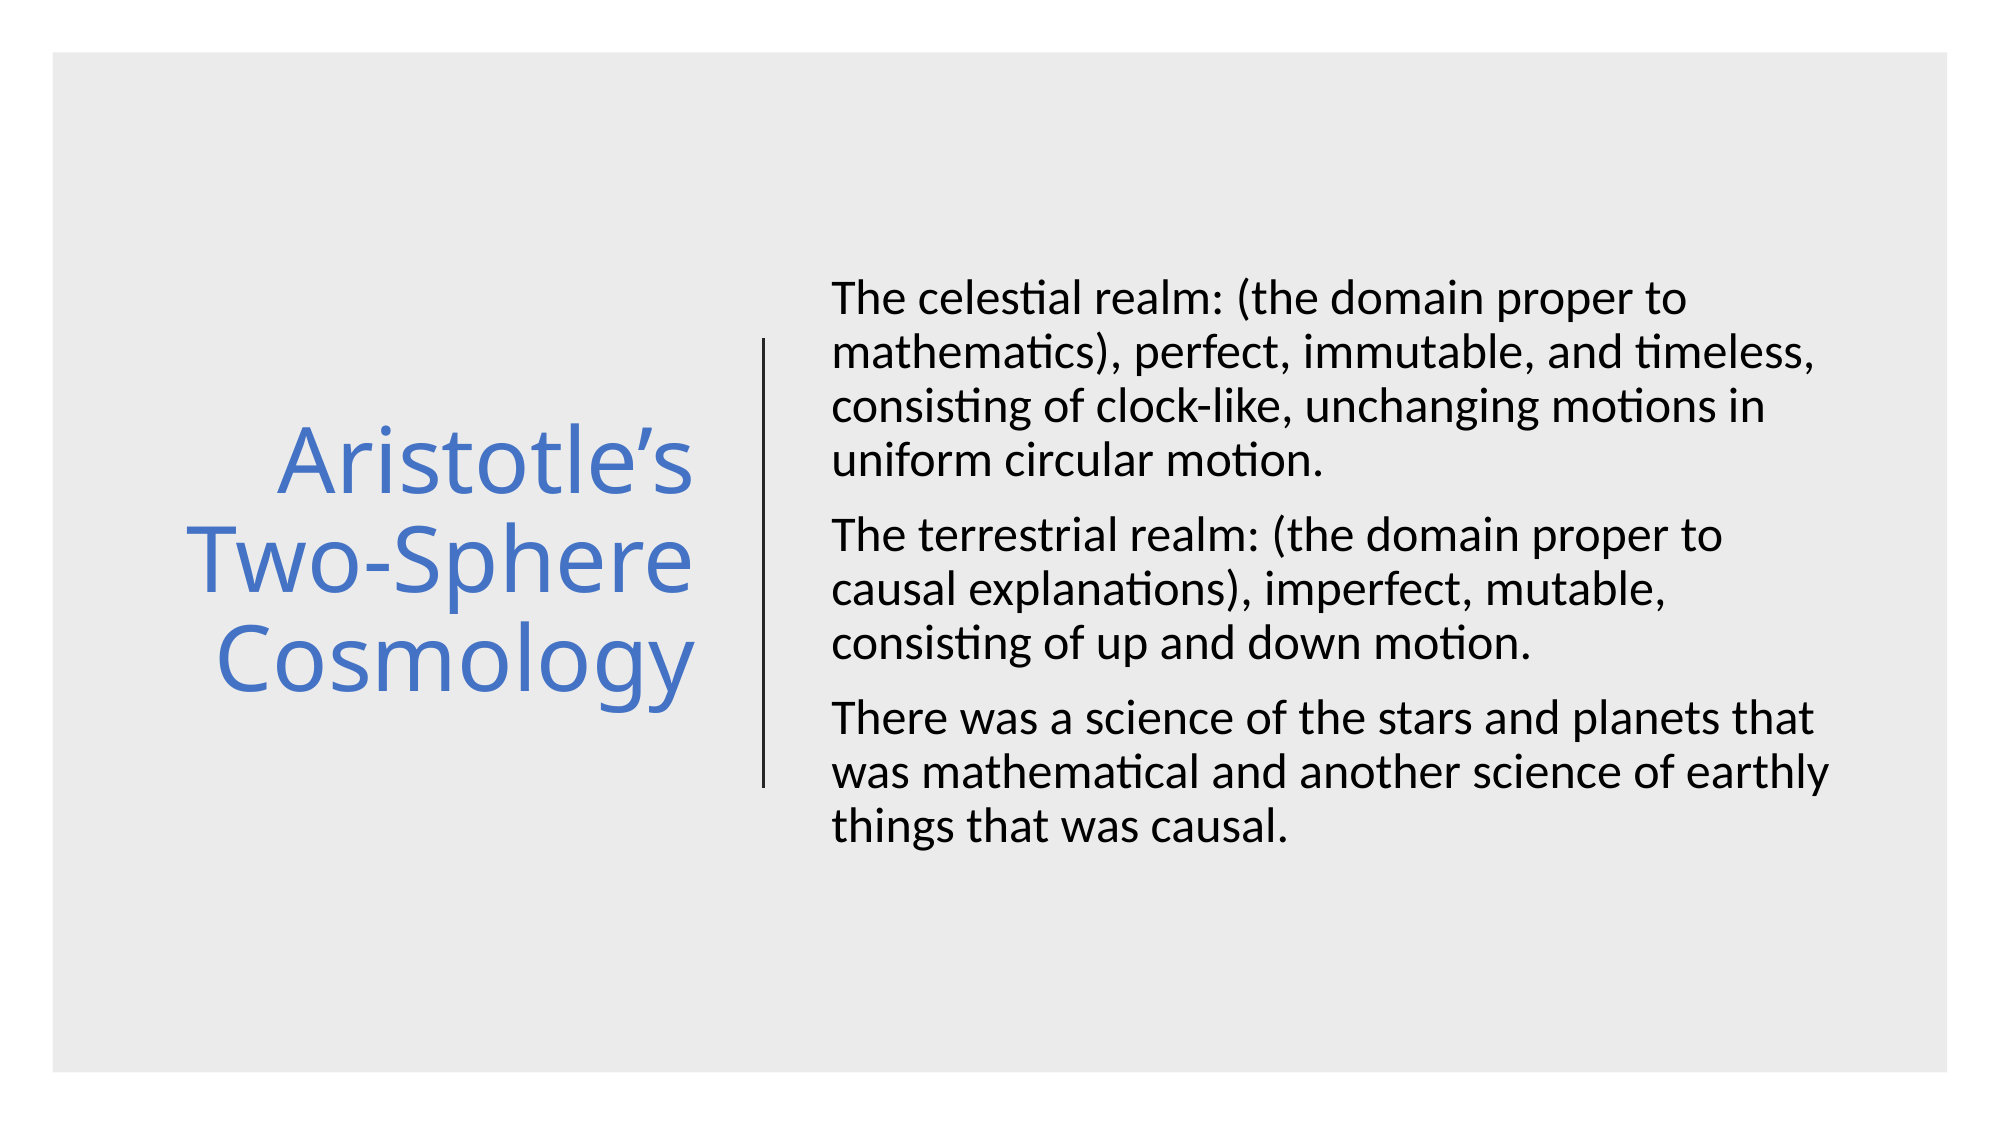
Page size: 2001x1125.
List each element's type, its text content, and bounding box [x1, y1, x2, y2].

list The celestial realm: (the domain proper to mathem­atics), perfect, immutable, and timeless, consisting of clock-like, unchanging motions in uniform circular motion. The terrestrial realm: (the domain proper to causal explanations), imperfect, mutable, consisting of up and down motion. There was a science of the stars and planets that was mathematical and another science of earthly things that was causal. [816, 158, 1863, 967]
title Aristotle’s Two-Sphere Cosmology [137, 158, 711, 967]
text_box [52, 51, 1948, 1073]
